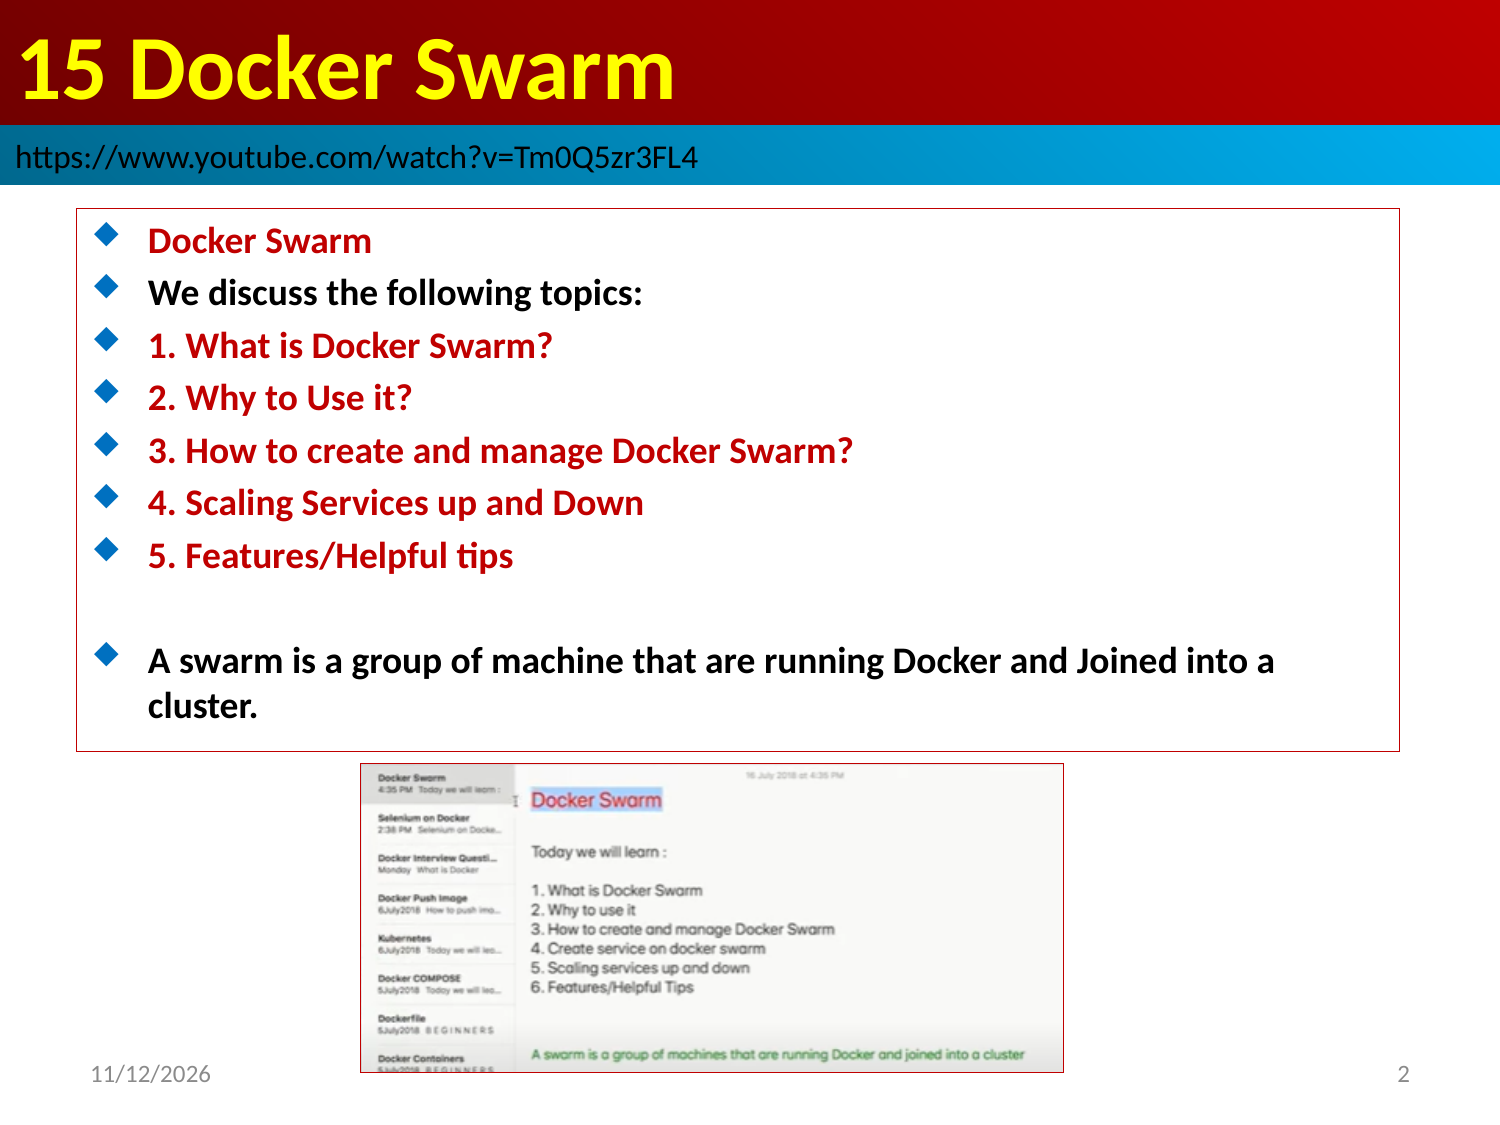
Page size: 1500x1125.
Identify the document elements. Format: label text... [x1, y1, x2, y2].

subtitle Docker Swarm We discuss the following topics: 1. What is Docker Swarm? 2. Why to Use it? 3. How to create and manage Docker Swarm? 4. Scaling Services up and Down 5. Features/Helpful tips A swarm is a group of machine that are running Docker and Joined into a cluster. [76, 208, 1400, 752]
title 15 Docker Swarm [0, 0, 1500, 125]
text_box https://www.youtube.com/watch?v=Tm0Q5zr3FL4 [0, 125, 1500, 185]
slide_number 2 [1074, 1042, 1425, 1103]
picture [359, 763, 1064, 1073]
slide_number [75, 1042, 425, 1103]
